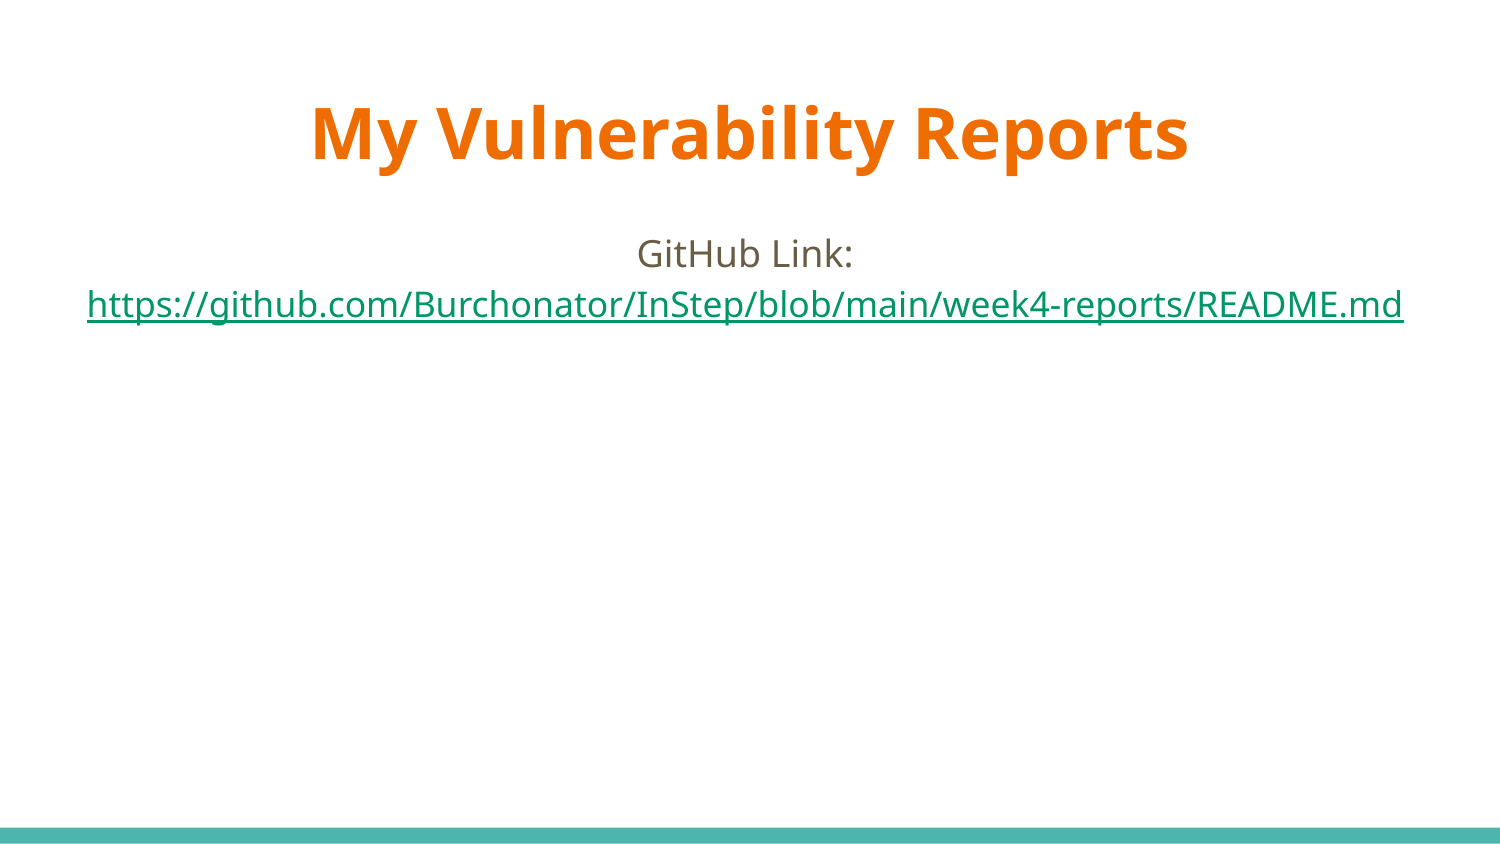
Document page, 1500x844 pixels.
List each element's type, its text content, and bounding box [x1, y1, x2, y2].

list GitHub Link: https://github.com/Burchonator/InStep/blob/main/week4-reports/README.md [51, 207, 1449, 750]
title My Vulnerability Reports [51, 72, 1449, 189]
